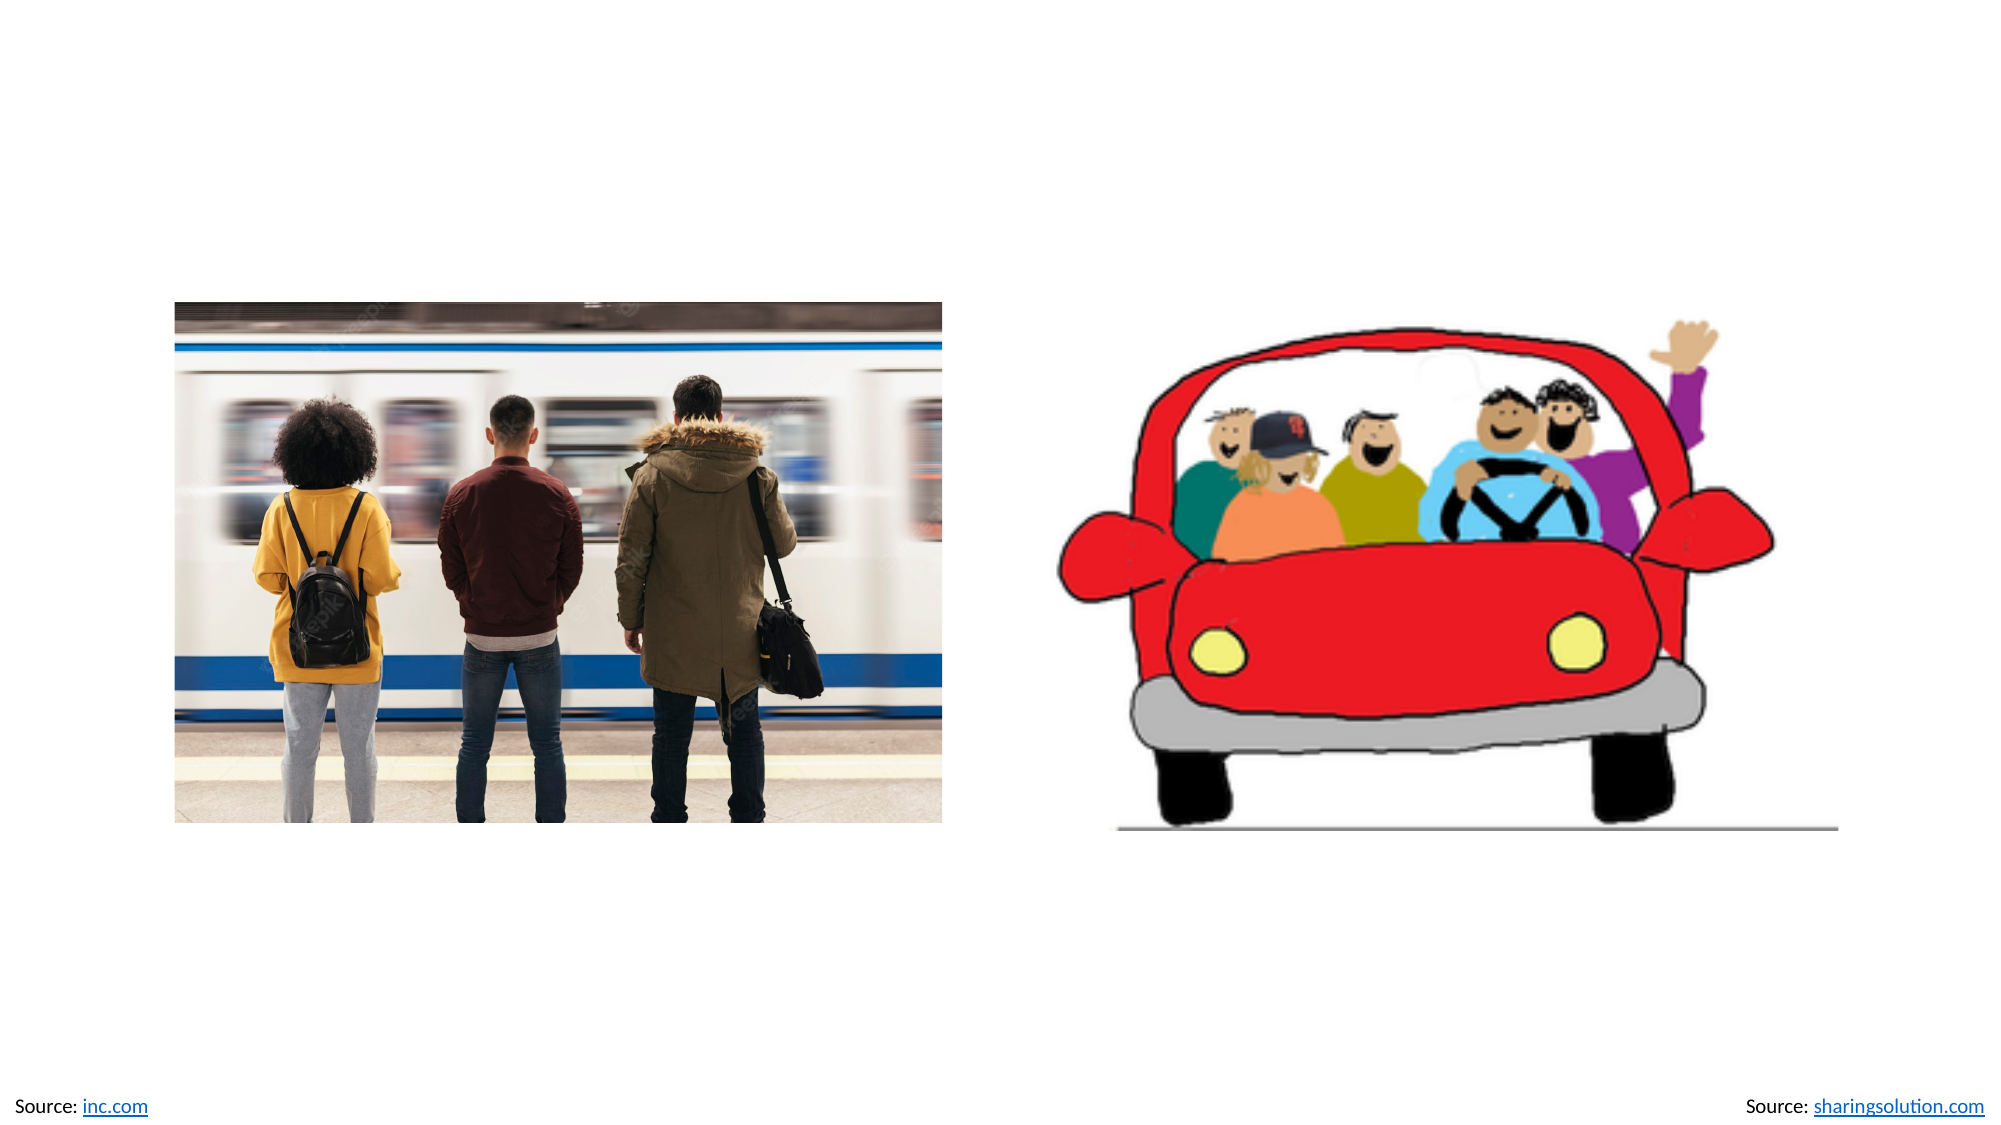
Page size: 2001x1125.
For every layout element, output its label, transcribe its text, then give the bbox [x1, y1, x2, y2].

text_box Source: inc.com [0, 1085, 762, 1125]
picture [999, 293, 1839, 831]
picture [174, 302, 943, 823]
text_box Source: sharingsolution.com [1238, 1085, 2000, 1125]
